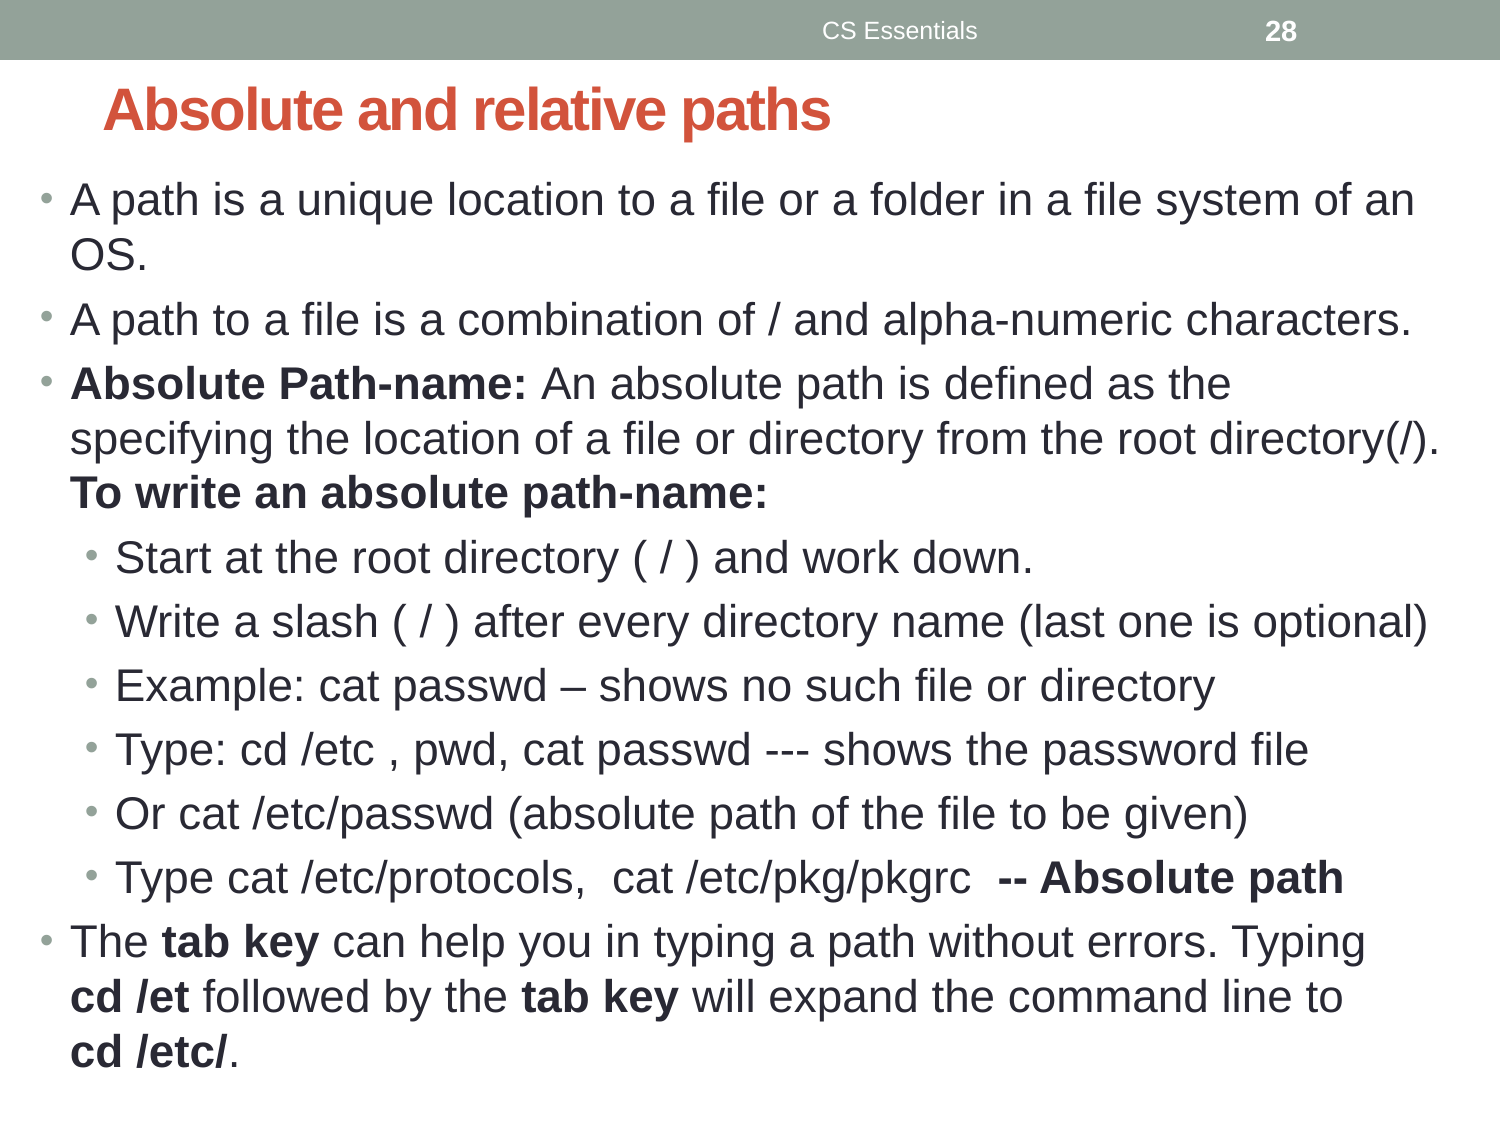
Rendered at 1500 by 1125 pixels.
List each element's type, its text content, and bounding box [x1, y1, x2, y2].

footer CS Essentials [562, 3, 1238, 57]
list A path is a unique location to a file or a folder in a file system of an OS. A path to a file is a combination of / and alpha-numeric characters. Absolute Path-name: An absolute path is defined as the specifying the location of a file or directory from the root directory(/). To write an absolute path-name: Start at the root directory ( / ) and work down. Write a slash ( / ) after every directory name (last one is optional) Example: cat passwd – shows no such file or directory Type: cd /etc , pwd, cat passwd --- shows the password file Or cat /etc/passwd (absolute path of the file to be given) Type cat /etc/protocols, cat /etc/pkg/pkgrc -- Absolute path The tab key can help you in typing a path without errors. Typing cd /et followed by the tab key will expand the command line to cd /etc/. [24, 162, 1463, 1100]
title Absolute and relative paths [87, 62, 1438, 150]
slide_number 28 [1250, 3, 1425, 57]
